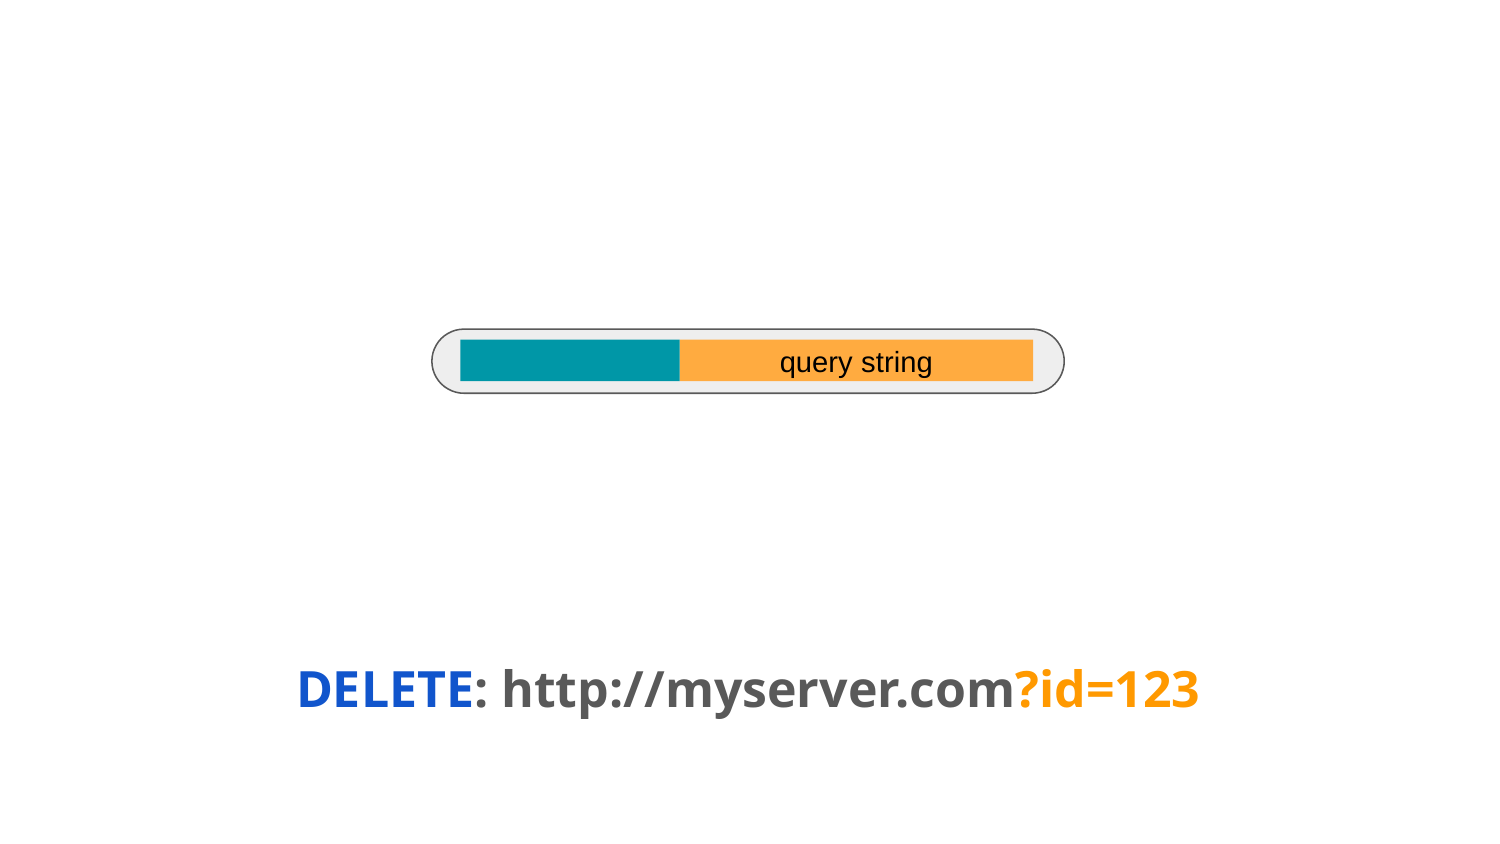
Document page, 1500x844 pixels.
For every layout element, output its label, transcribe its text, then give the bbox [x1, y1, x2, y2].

text_box [460, 339, 680, 382]
text_box [431, 329, 1065, 394]
list DELETE: http://myserver.com?id=123 [51, 633, 1446, 760]
text_box query string [680, 339, 1034, 382]
